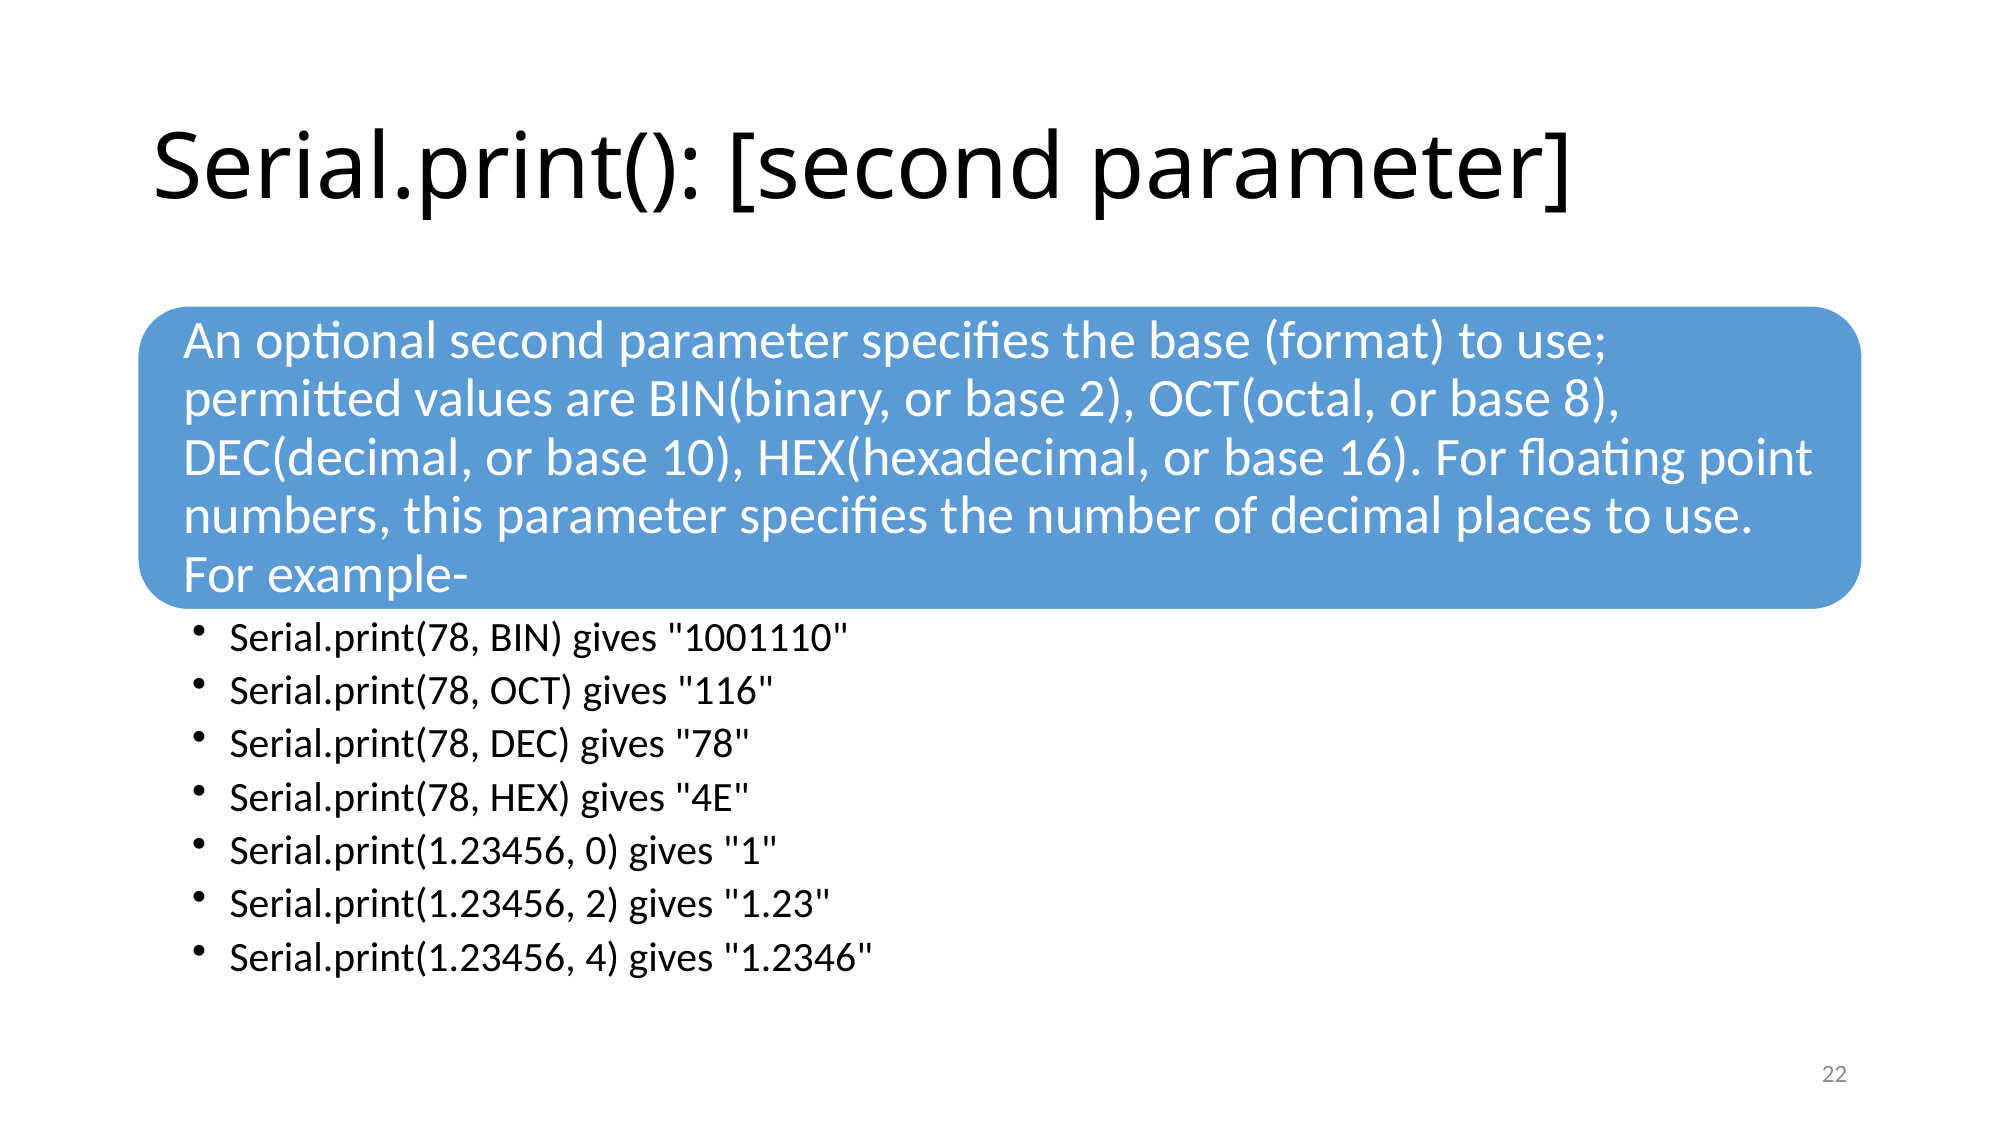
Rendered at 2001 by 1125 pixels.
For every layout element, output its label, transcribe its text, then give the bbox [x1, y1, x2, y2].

title Serial.print(): [second parameter] [137, 59, 1863, 278]
slide_number 22 [1412, 1042, 1863, 1103]
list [137, 299, 1863, 1014]
